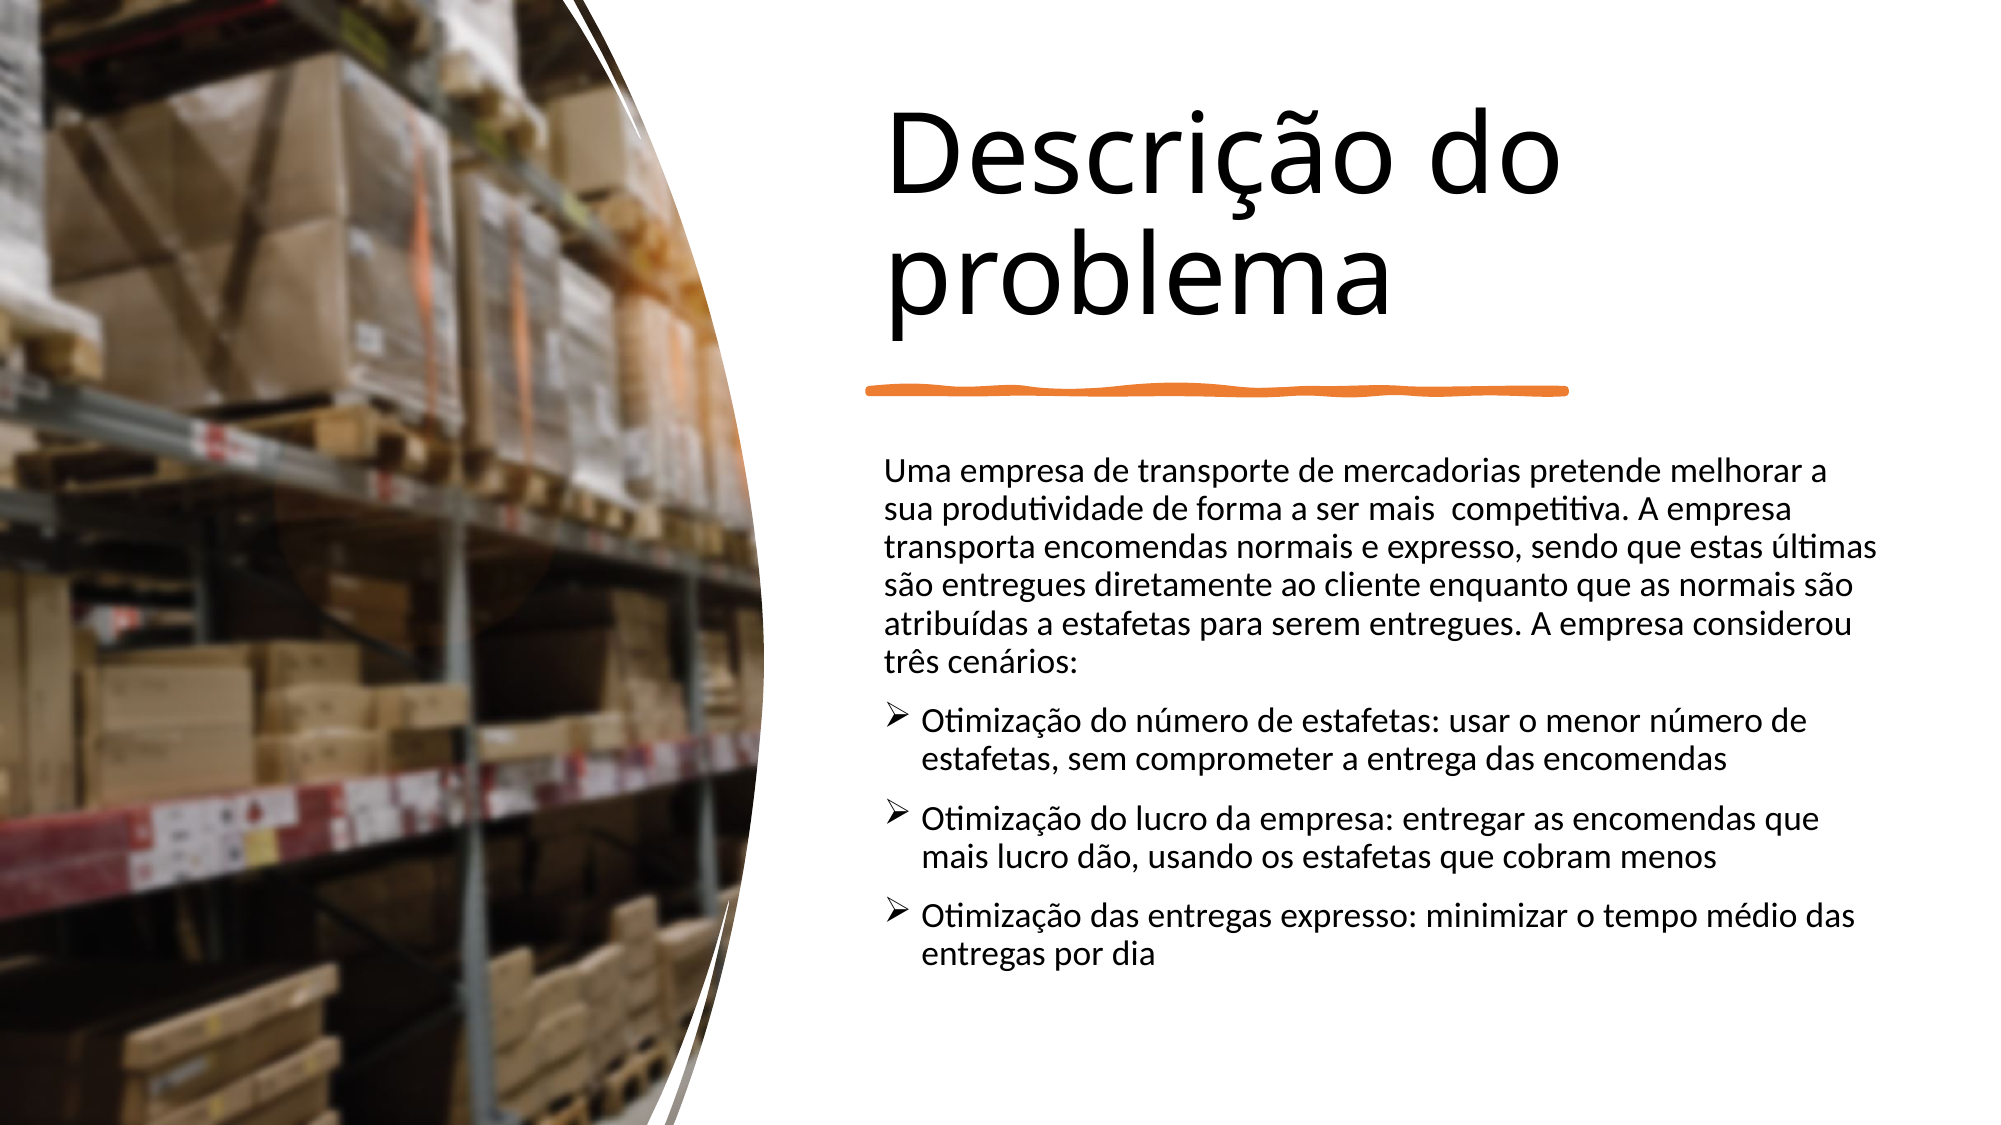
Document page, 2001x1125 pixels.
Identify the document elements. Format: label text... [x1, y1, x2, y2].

text_box [867, 385, 1567, 396]
title Descrição do problema [869, 53, 1895, 347]
text_box [764, 0, 2000, 1125]
list Uma empresa de transporte de mercadorias pretende melhorar a sua produtividade de forma a ser mais competitiva. A empresa transporta encomendas normais e expresso, sendo que estas últimas são entregues diretamente ao cliente enquanto que as normais são atribuídas a estafetas para serem entregues. A empresa considerou três cenários: Otimização do número de estafetas: usar o menor número de estafetas, sem comprometer a entrega das encomendas Otimização do lucro da empresa: entregar as encomendas que mais lucro dão, usando os estafetas que cobram menos Otimização das entregas expresso: minimizar o tempo médio das entregas por dia [869, 443, 1895, 1016]
picture [0, 0, 764, 1125]
